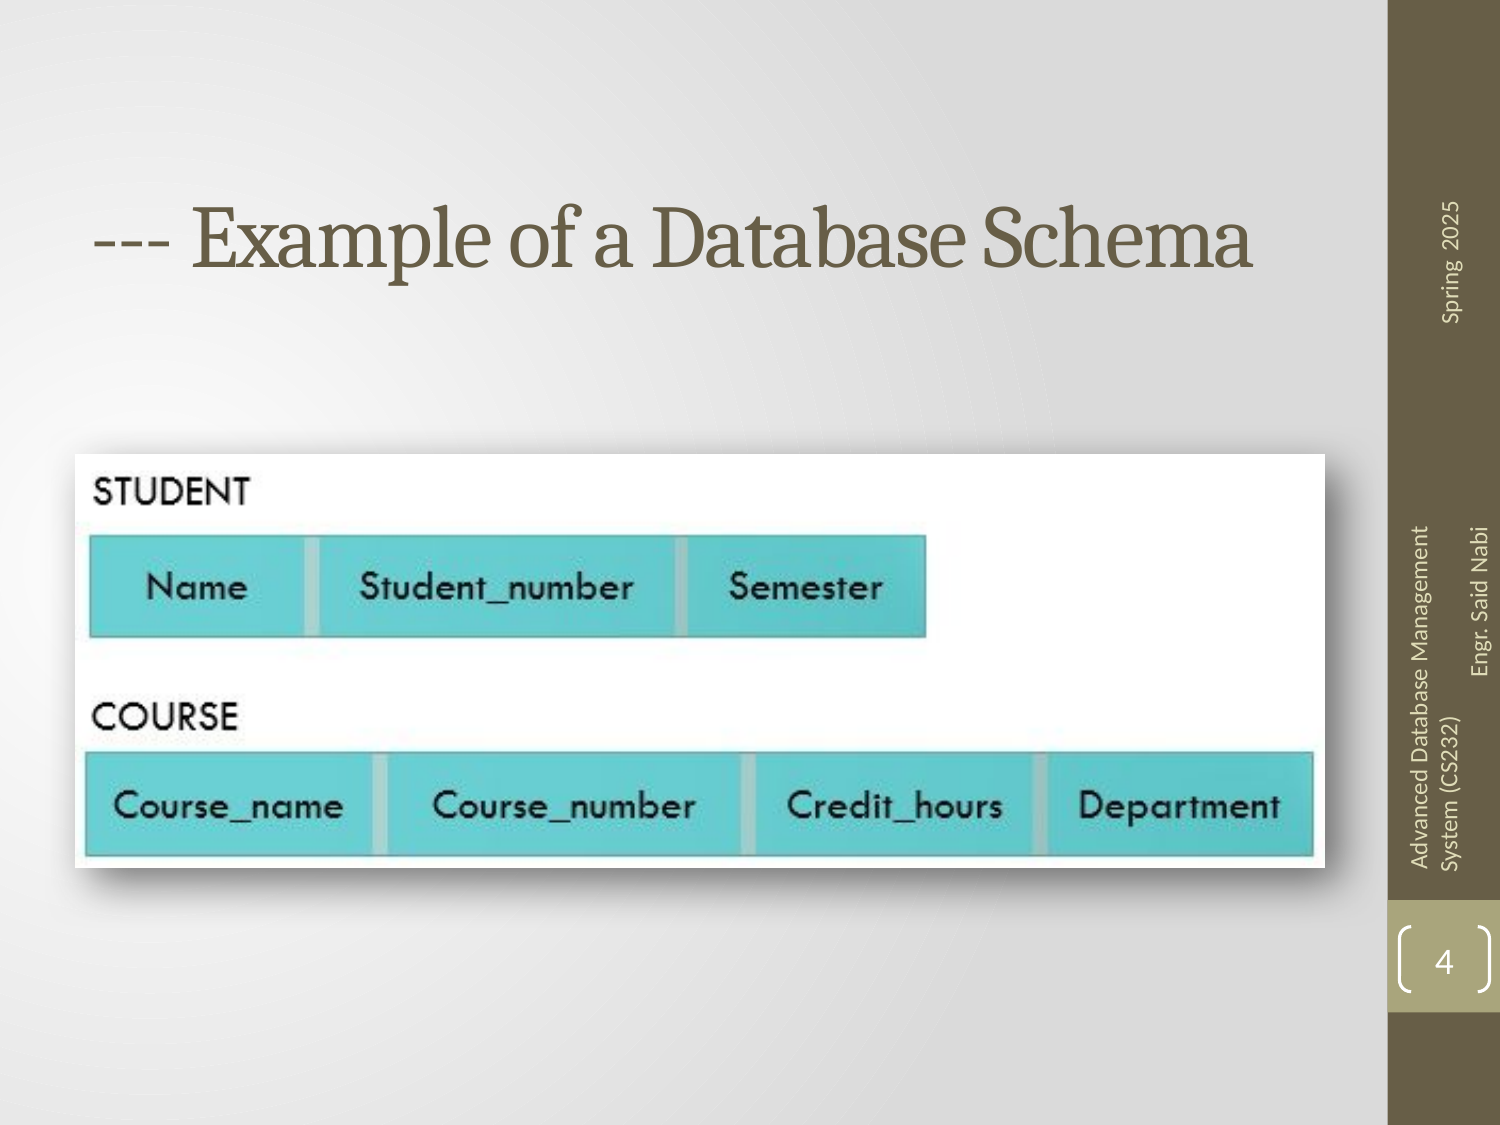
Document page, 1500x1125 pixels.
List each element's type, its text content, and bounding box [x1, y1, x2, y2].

slide_number 4 [1397, 925, 1492, 994]
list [74, 454, 1326, 868]
title --- Example of a Database Schema [75, 137, 1325, 325]
